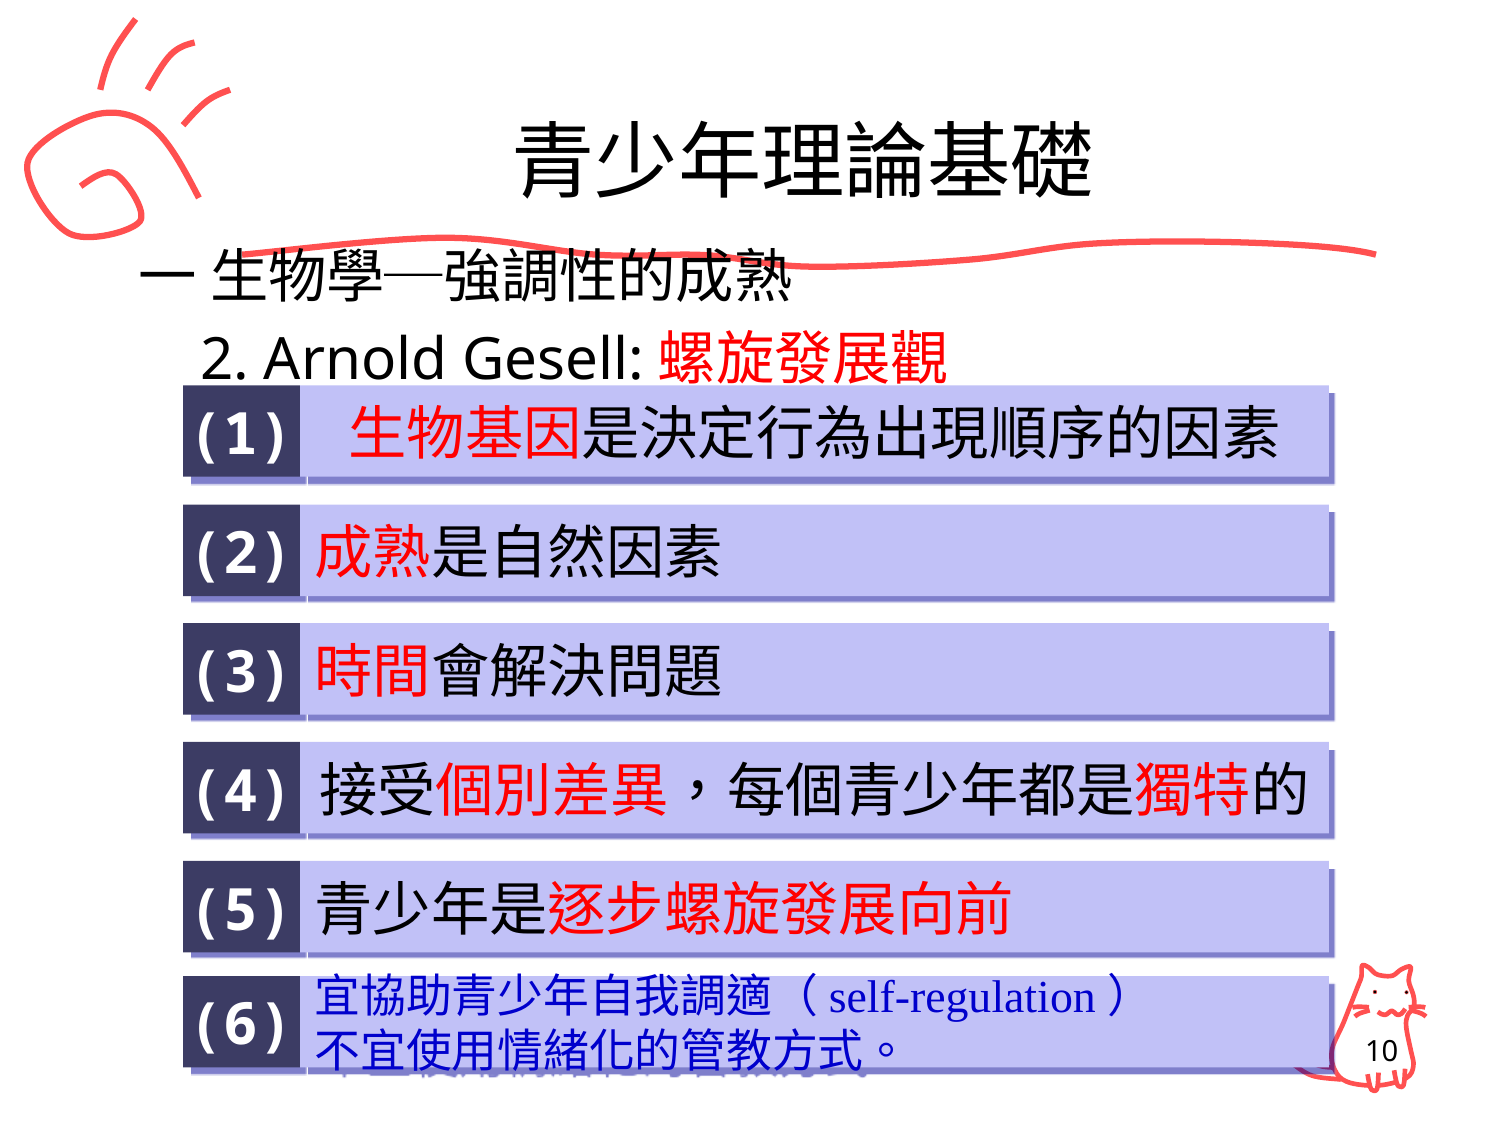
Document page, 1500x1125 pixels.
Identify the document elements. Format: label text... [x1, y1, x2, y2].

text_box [182, 504, 1330, 597]
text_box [182, 622, 1330, 715]
title 青少年理論基礎 [218, 63, 1388, 231]
list 一 生物學─強調性的成熟 2. Arnold Gesell:螺旋發展觀 [123, 231, 1400, 410]
slide_number 10 [1340, 1024, 1424, 1101]
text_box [182, 975, 1330, 1068]
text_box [182, 385, 1330, 477]
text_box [182, 860, 1330, 953]
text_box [182, 741, 1330, 834]
